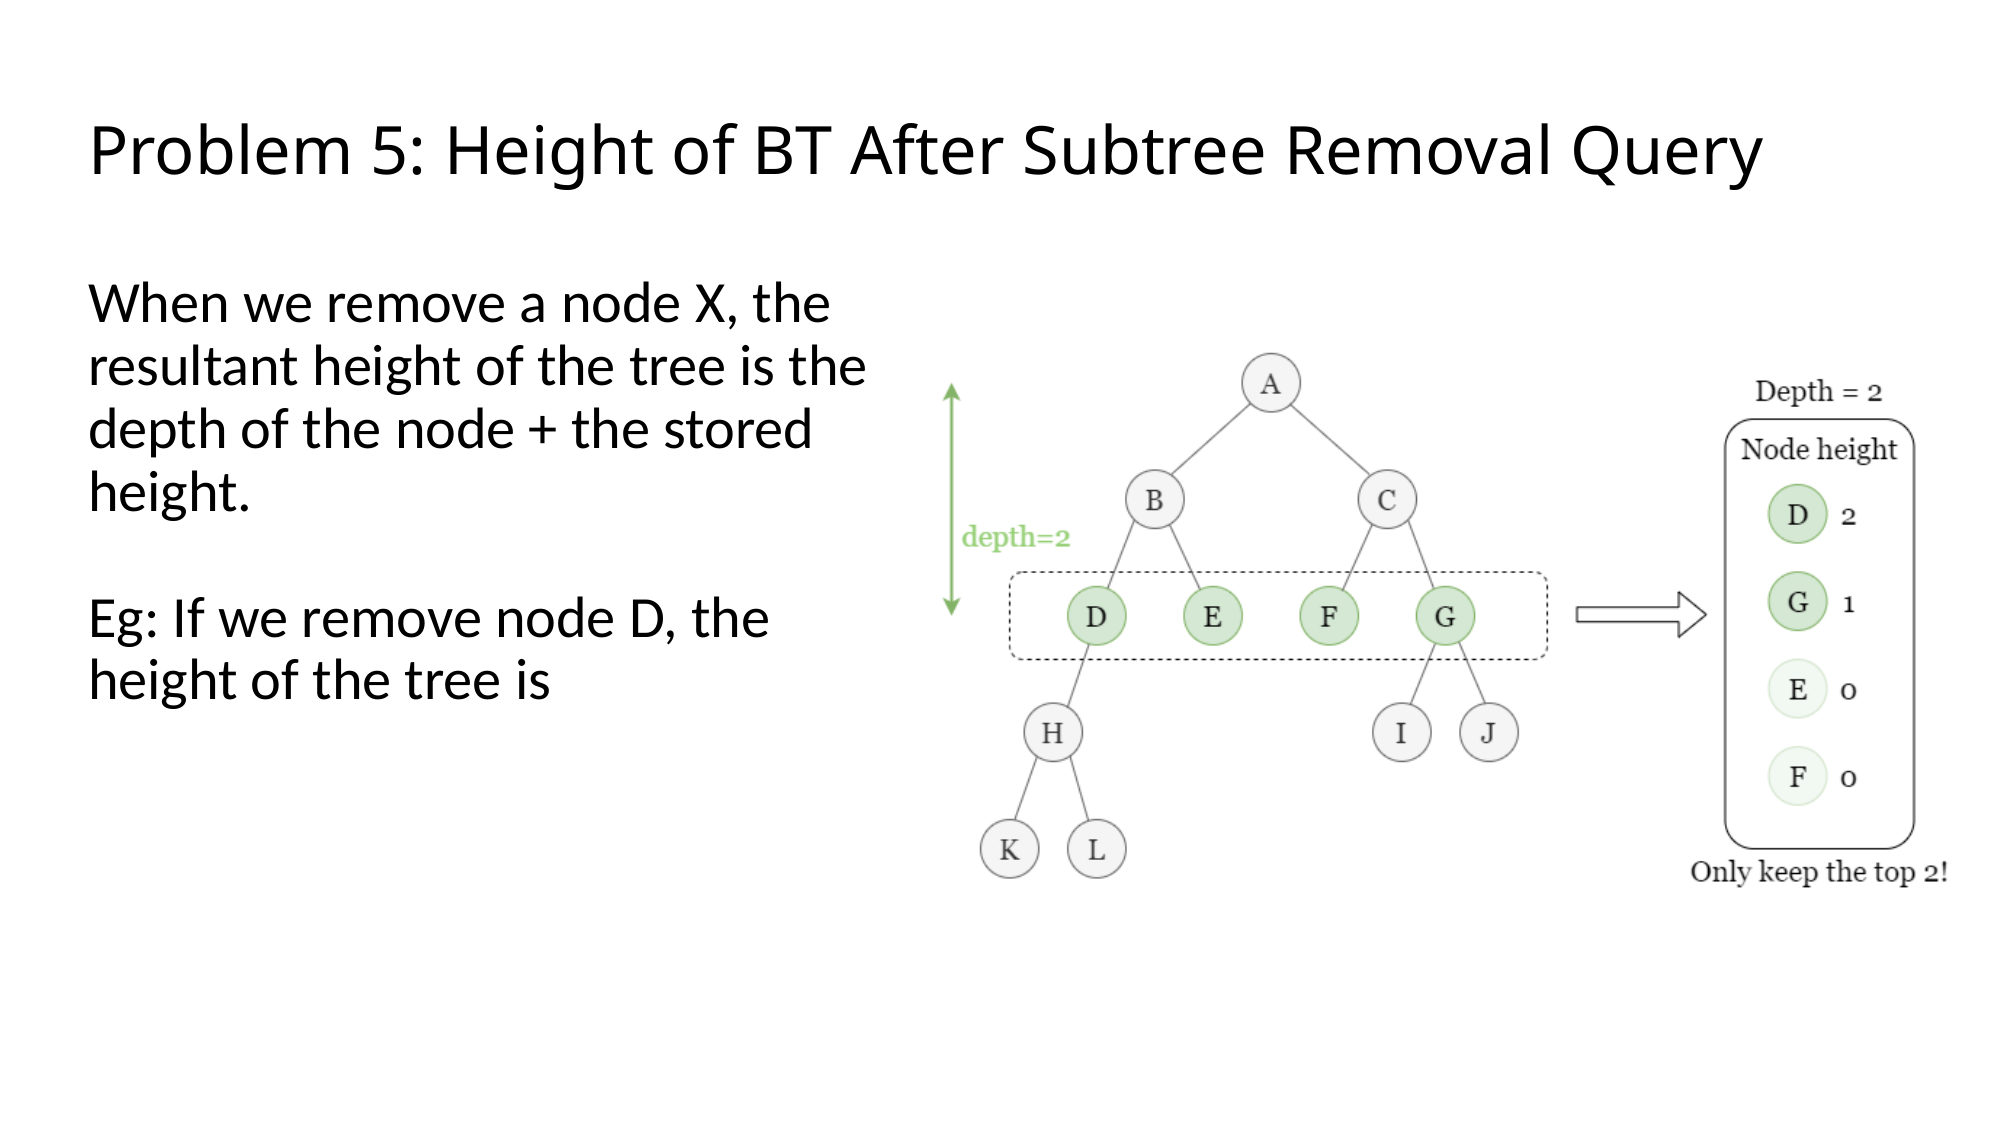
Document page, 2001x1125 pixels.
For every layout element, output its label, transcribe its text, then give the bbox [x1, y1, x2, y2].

picture [898, 196, 2000, 1055]
title Problem 5: Height of BT After Subtree Removal Query [68, 97, 1932, 223]
